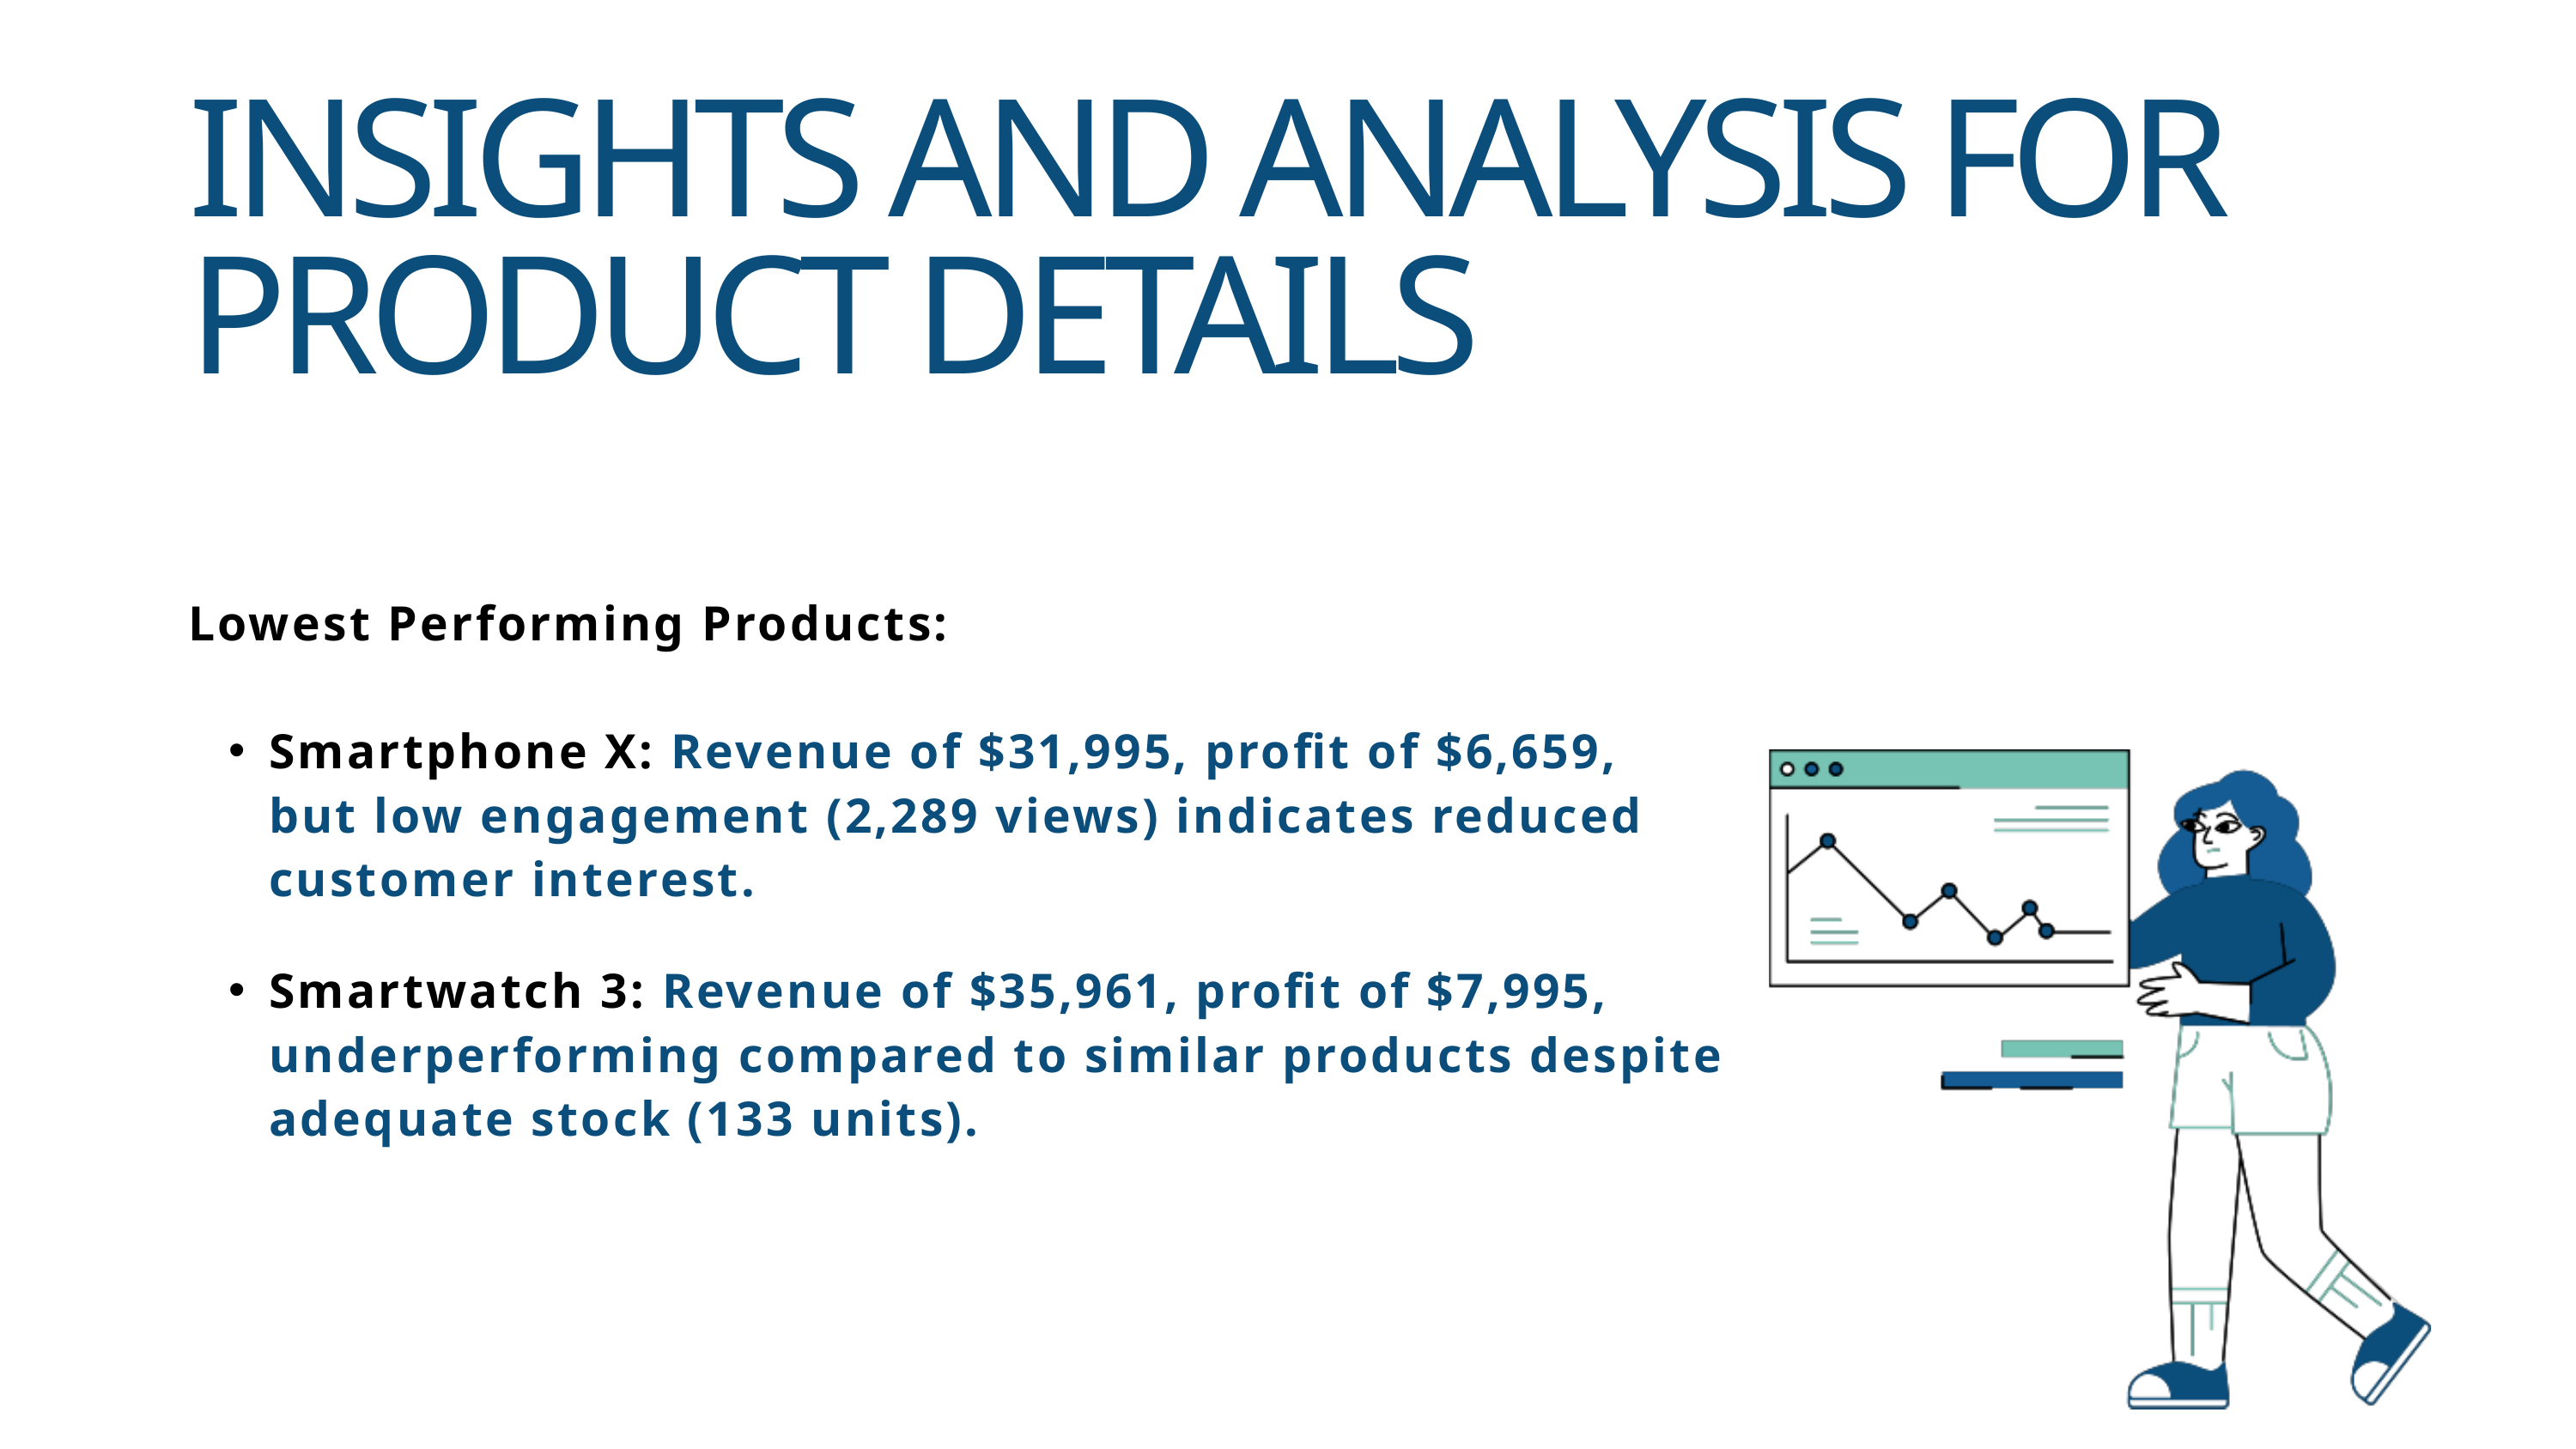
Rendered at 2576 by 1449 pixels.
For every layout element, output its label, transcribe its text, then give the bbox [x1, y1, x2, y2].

text_box INSIGHTS AND ANALYSIS FOR PRODUCT DETAILS [188, 92, 2388, 407]
text_box Lowest Performing Products: Smartphone X: Revenue of $31,995, profit of $6,659, but low engagement (2,289 views) indicates reduced customer interest. [188, 586, 1678, 1034]
text_box Smartwatch 3: Revenue of $35,961, profit of $7,995, underperforming compared to similar products despite adequate stock (133 units). [188, 889, 1733, 1210]
text_box [1769, 749, 2432, 1410]
